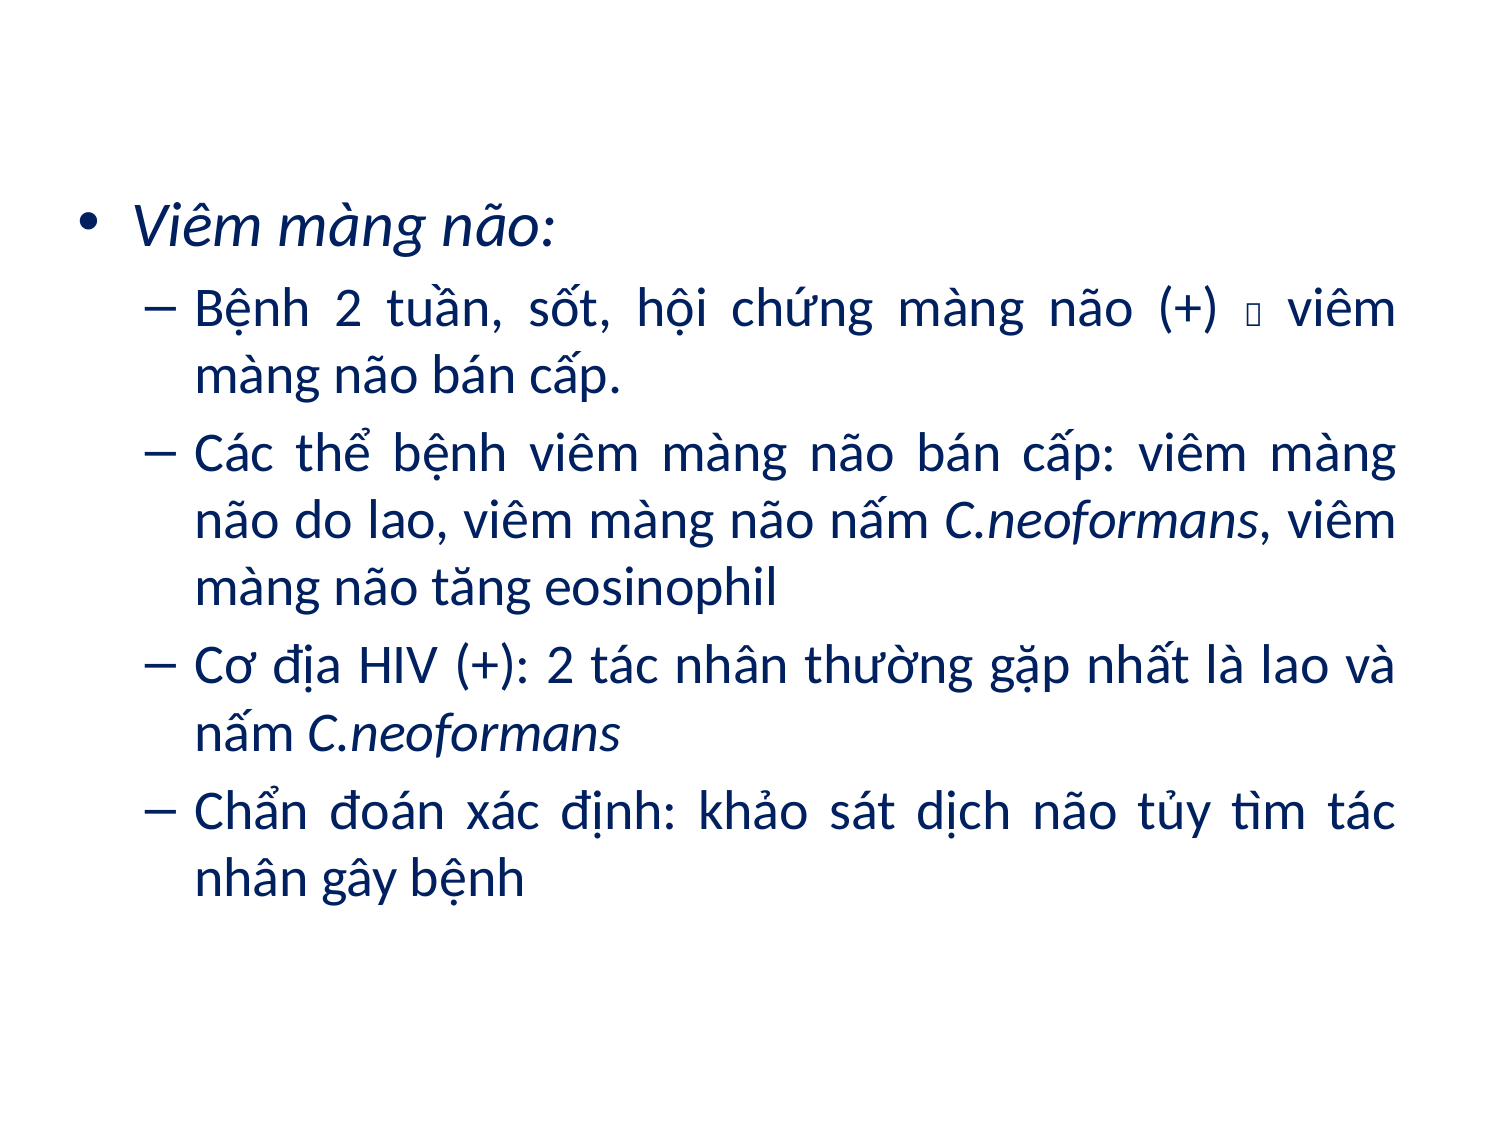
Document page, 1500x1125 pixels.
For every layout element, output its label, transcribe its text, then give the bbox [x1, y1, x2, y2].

list Viêm màng não: Bệnh 2 tuần, sốt, hội chứng màng não (+)  viêm màng não bán cấp. Các thể bệnh viêm màng não bán cấp: viêm màng não do lao, viêm màng não nấm C.neoformans, viêm màng não tăng eosinophil Cơ địa HIV (+): 2 tác nhân thường gặp nhất là lao và nấm C.neoformans Chẩn đoán xác định: khảo sát dịch não tủy tìm tác nhân gây bệnh [62, 174, 1413, 918]
